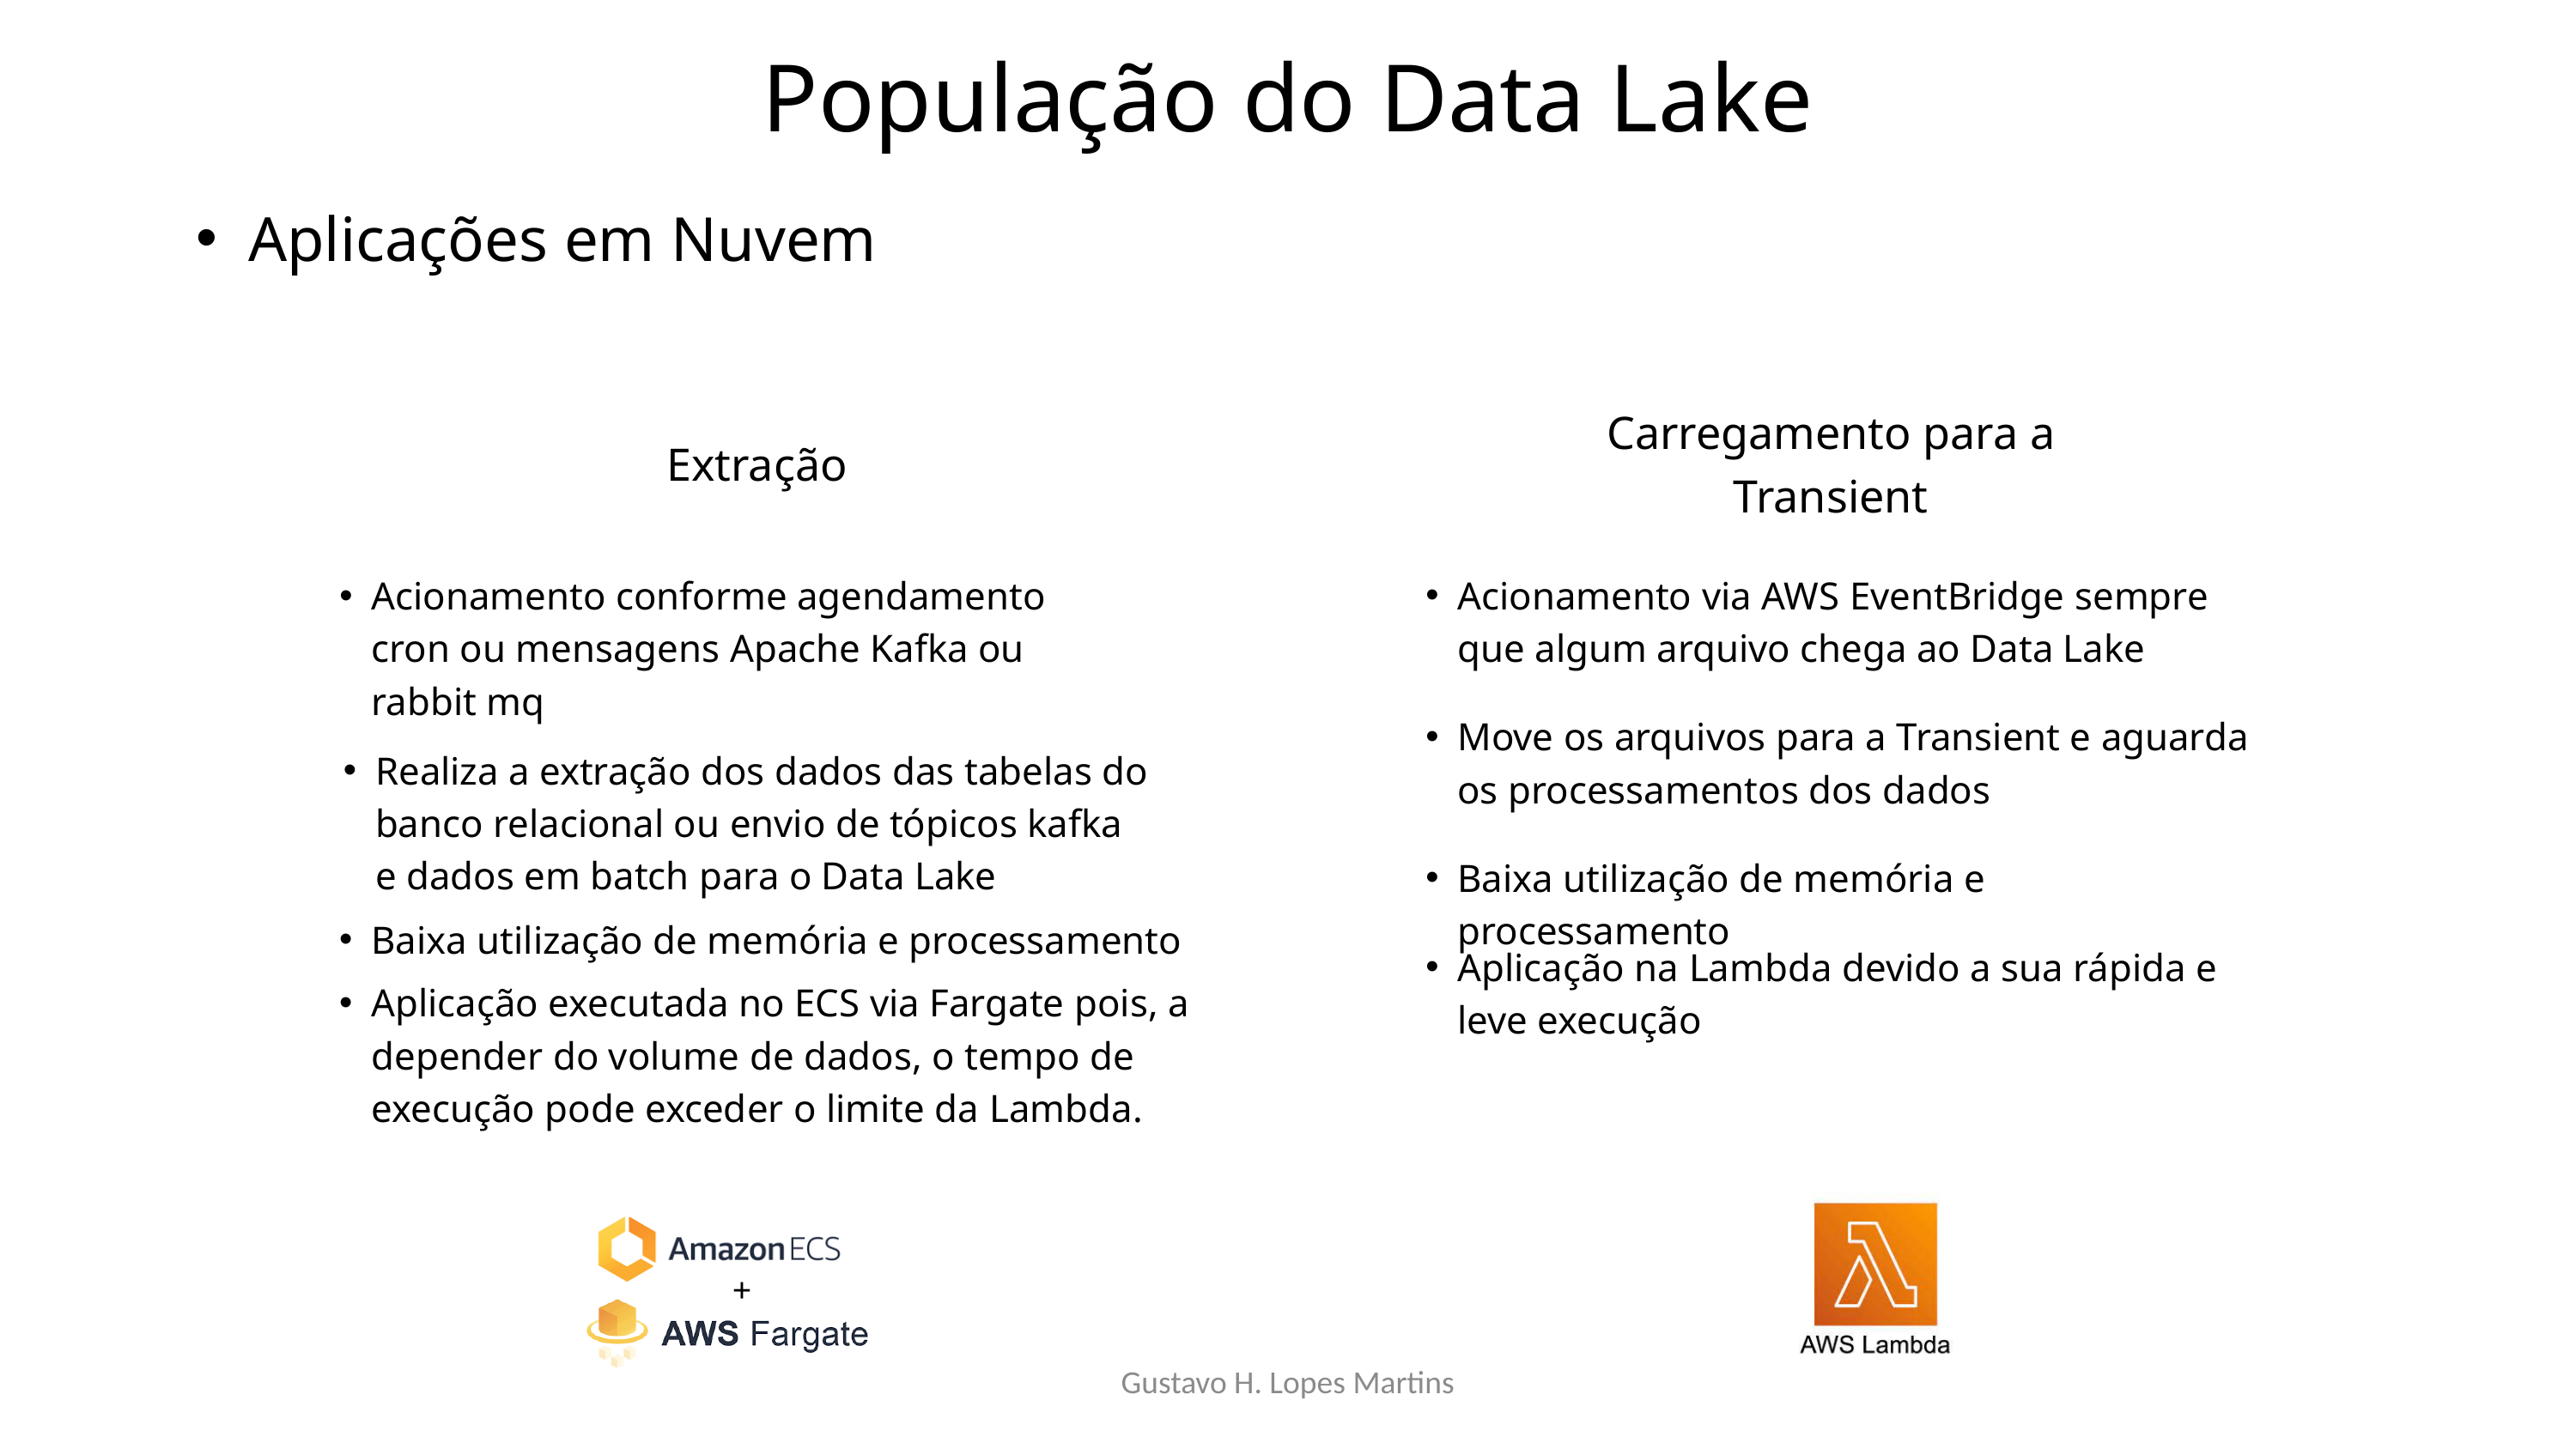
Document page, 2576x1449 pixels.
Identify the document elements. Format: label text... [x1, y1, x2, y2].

text_box Move os arquivos para a Transient e aguarda os processamentos dos dados [1394, 706, 2269, 811]
text_box Carregamento para a Transient [1585, 396, 2077, 522]
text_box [581, 1178, 872, 1373]
text_box Extração [511, 427, 1003, 490]
text_box Aplicações em Nuvem [144, 188, 941, 274]
footer Gustavo H. Lopes Martins [853, 1343, 1723, 1420]
text_box Baixa utilização de memória e processamento [307, 909, 1194, 962]
text_box Acionamento via AWS EventBridge sempre que algum arquivo chega ao Data Lake [1394, 564, 2269, 670]
text_box Acionamento conforme agendamento cron ou mensagens Apache Kafka ou rabbit mq [307, 565, 1056, 723]
text_box Aplicação na Lambda devido a sua rápida e leve execução [1394, 936, 2269, 1042]
text_box Aplicação executada no ECS via Fargate pois, a depender do volume de dados, o tempo de execução pode exceder o limite da Lambda. [307, 972, 1207, 1131]
text_box Baixa utilização de memória e processamento [1394, 846, 2269, 936]
text_box Realiza a extração dos dados das tabelas do banco relacional ou envio de tópicos kafka e dados em batch para o Data Lake [311, 739, 1151, 898]
text_box [1771, 1178, 1969, 1373]
text_box População do Data Lake [731, 20, 1845, 150]
